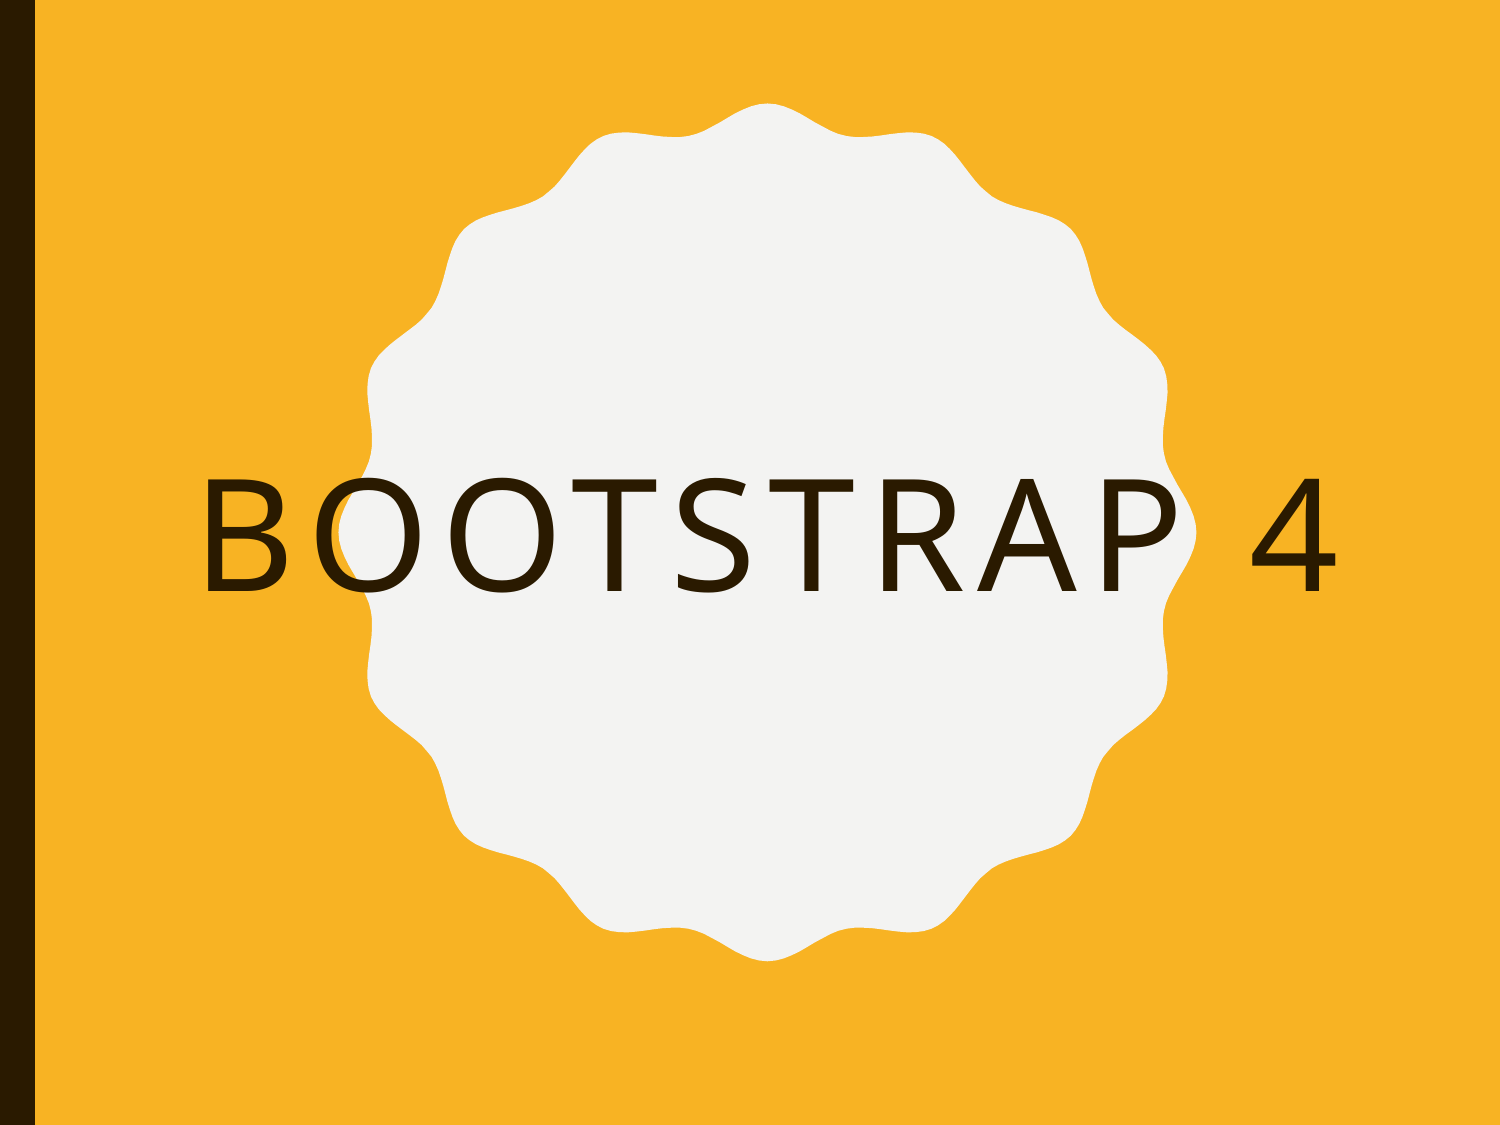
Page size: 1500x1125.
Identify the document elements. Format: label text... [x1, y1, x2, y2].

title Bootstrap 4 [132, 180, 1403, 902]
